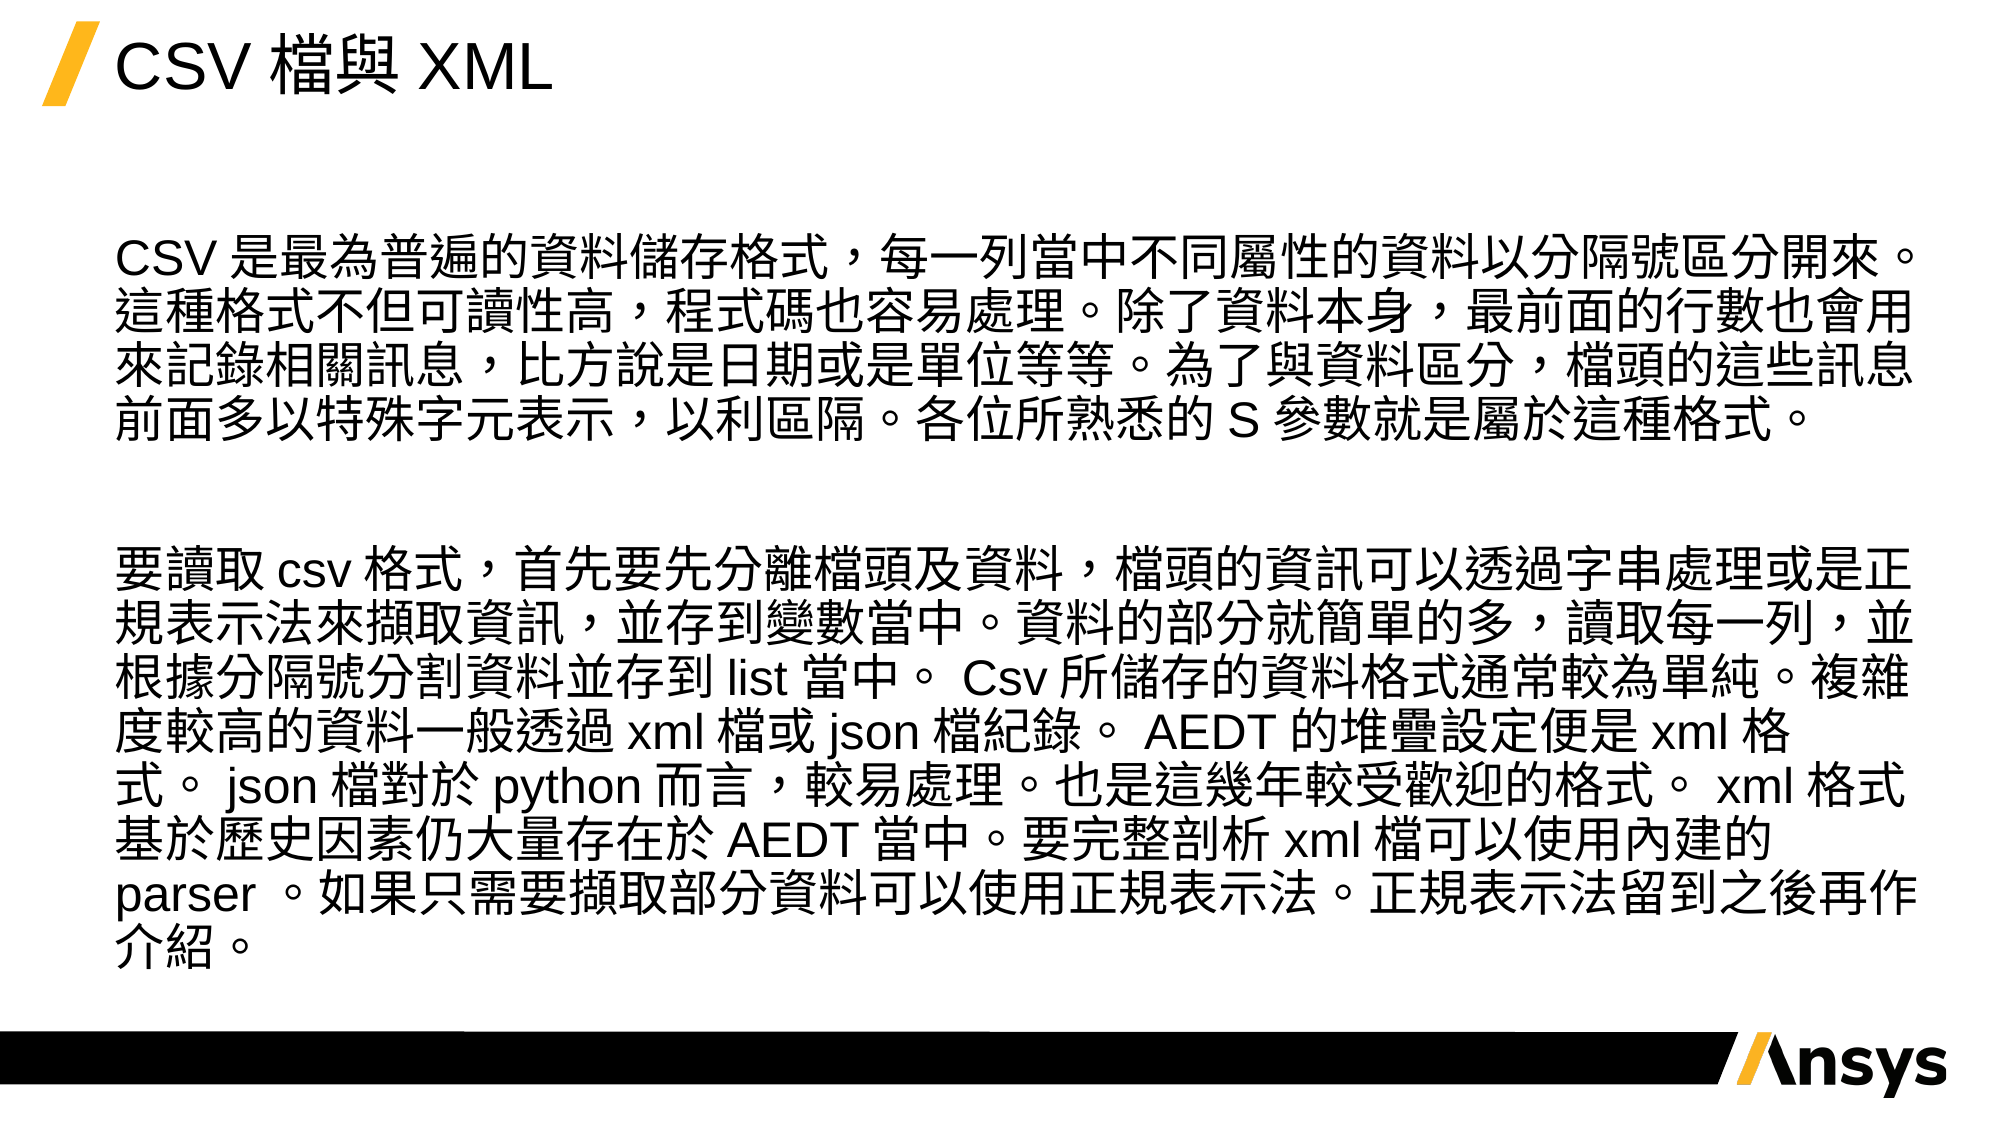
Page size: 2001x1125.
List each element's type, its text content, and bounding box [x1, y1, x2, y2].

title CSV檔與XML [99, 24, 1900, 164]
list CSV是最為普遍的資料儲存格式，每一列當中不同屬性的資料以分隔號區分開來。這種格式不但可讀性高，程式碼也容易處理。除了資料本身，最前面的行數也會用來記錄相關訊息，比方說是日期或是單位等等。為了與資料區分，檔頭的這些訊息前面多以特殊字元表示，以利區隔。各位所熟悉的S參數就是屬於這種格式。 要讀取csv格式，首先要先分離檔頭及資料，檔頭的資訊可以透過字串處理或是正規表示法來擷取資訊，並存到變數當中。資料的部分就簡單的多，讀取每一列，並根據分隔號分割資料並存到list當中。Csv所儲存的資料格式通常較為單純。複雜度較高的資料一般透過xml檔或json檔紀錄。AEDT的堆疊設定便是xml格式。json檔對於python而言，較易處理。也是這幾年較受歡迎的格式。xml格式基於歷史因素仍大量存在於AEDT當中。要完整剖析xml檔可以使用內建的parser。如果只需要擷取部分資料可以使用正規表示法。正規表示法留到之後再作介紹。 [99, 224, 1950, 1007]
